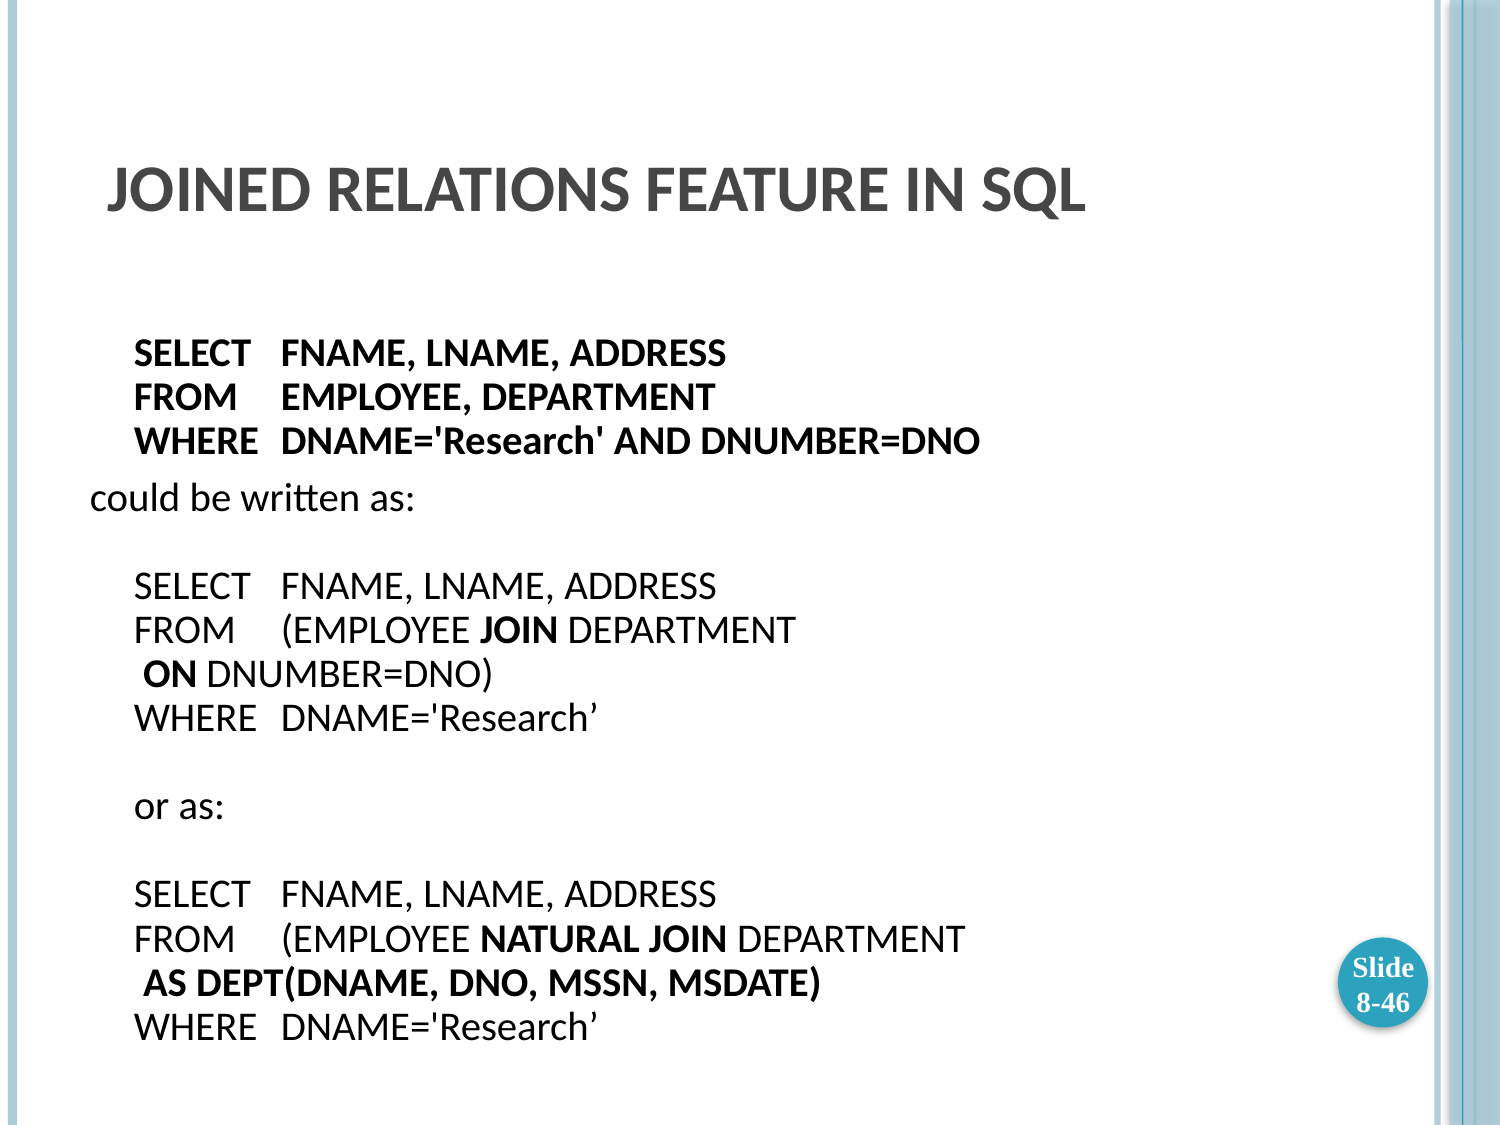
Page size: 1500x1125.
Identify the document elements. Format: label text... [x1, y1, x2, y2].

list SELECT FNAME, LNAME, ADDRESS FROM EMPLOYEE, DEPARTMENT WHERE DNAME='Research' AND DNUMBER=DNO could be written as: SELECT FNAME, LNAME, ADDRESS FROM (EMPLOYEE JOIN DEPARTMENT ON DNUMBER=DNO) WHERE DNAME='Research’ or as: SELECT FNAME, LNAME, ADDRESS FROM (EMPLOYEE NATURAL JOIN DEPARTMENT AS DEPT(DNAME, DNO, MSSN, MSDATE) WHERE DNAME='Research’ [75, 262, 1300, 1062]
slide_number Slide 8-46 [1333, 940, 1434, 1027]
title Joined Relations Feature in SQL [93, 44, 1445, 232]
